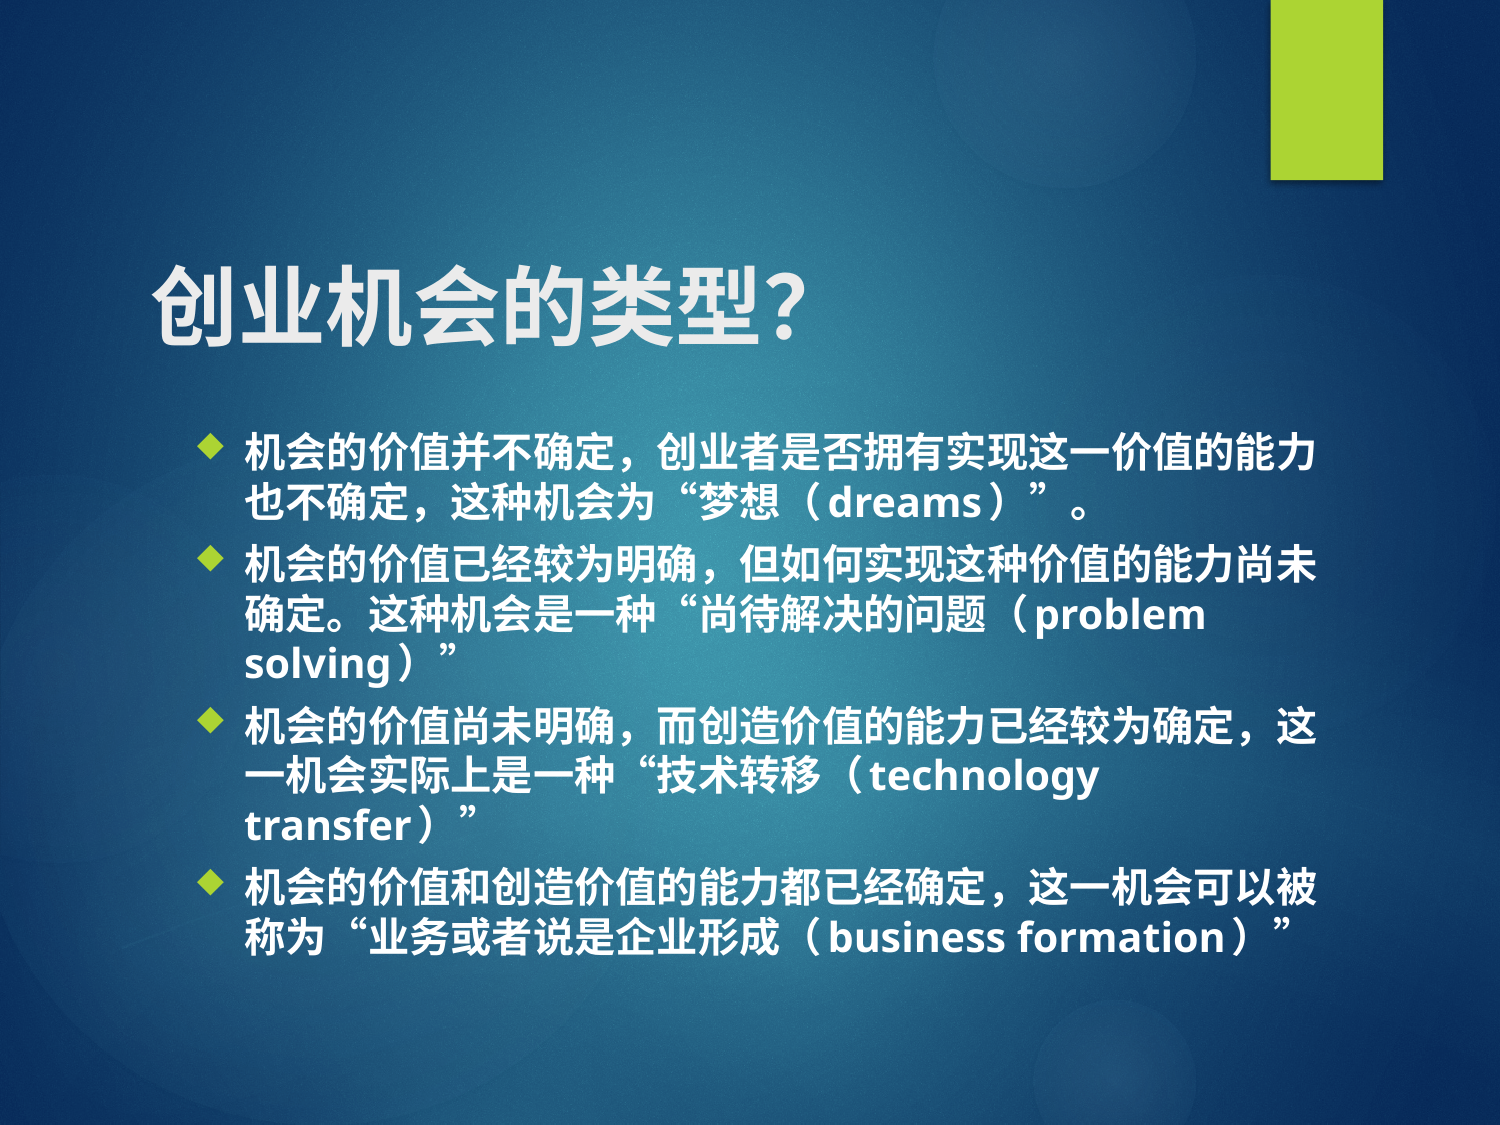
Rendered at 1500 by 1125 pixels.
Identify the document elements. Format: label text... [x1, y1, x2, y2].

list 机会的价值并不确定，创业者是否拥有实现这一价值的能力也不确定，这种机会为“梦想（dreams）”。 机会的价值已经较为明确，但如何实现这种价值的能力尚未确定。这种机会是一种“尚待解决的问题（problem solving）” 机会的价值尚未明确，而创造价值的能力已经较为确定，这一机会实际上是一种“技术转移（technology transfer）” 机会的价值和创造价值的能力都已经确定，这一机会可以被称为“业务或者说是企业形成（business formation）” [179, 418, 1340, 991]
title 创业机会的类型？ [135, 245, 1294, 475]
